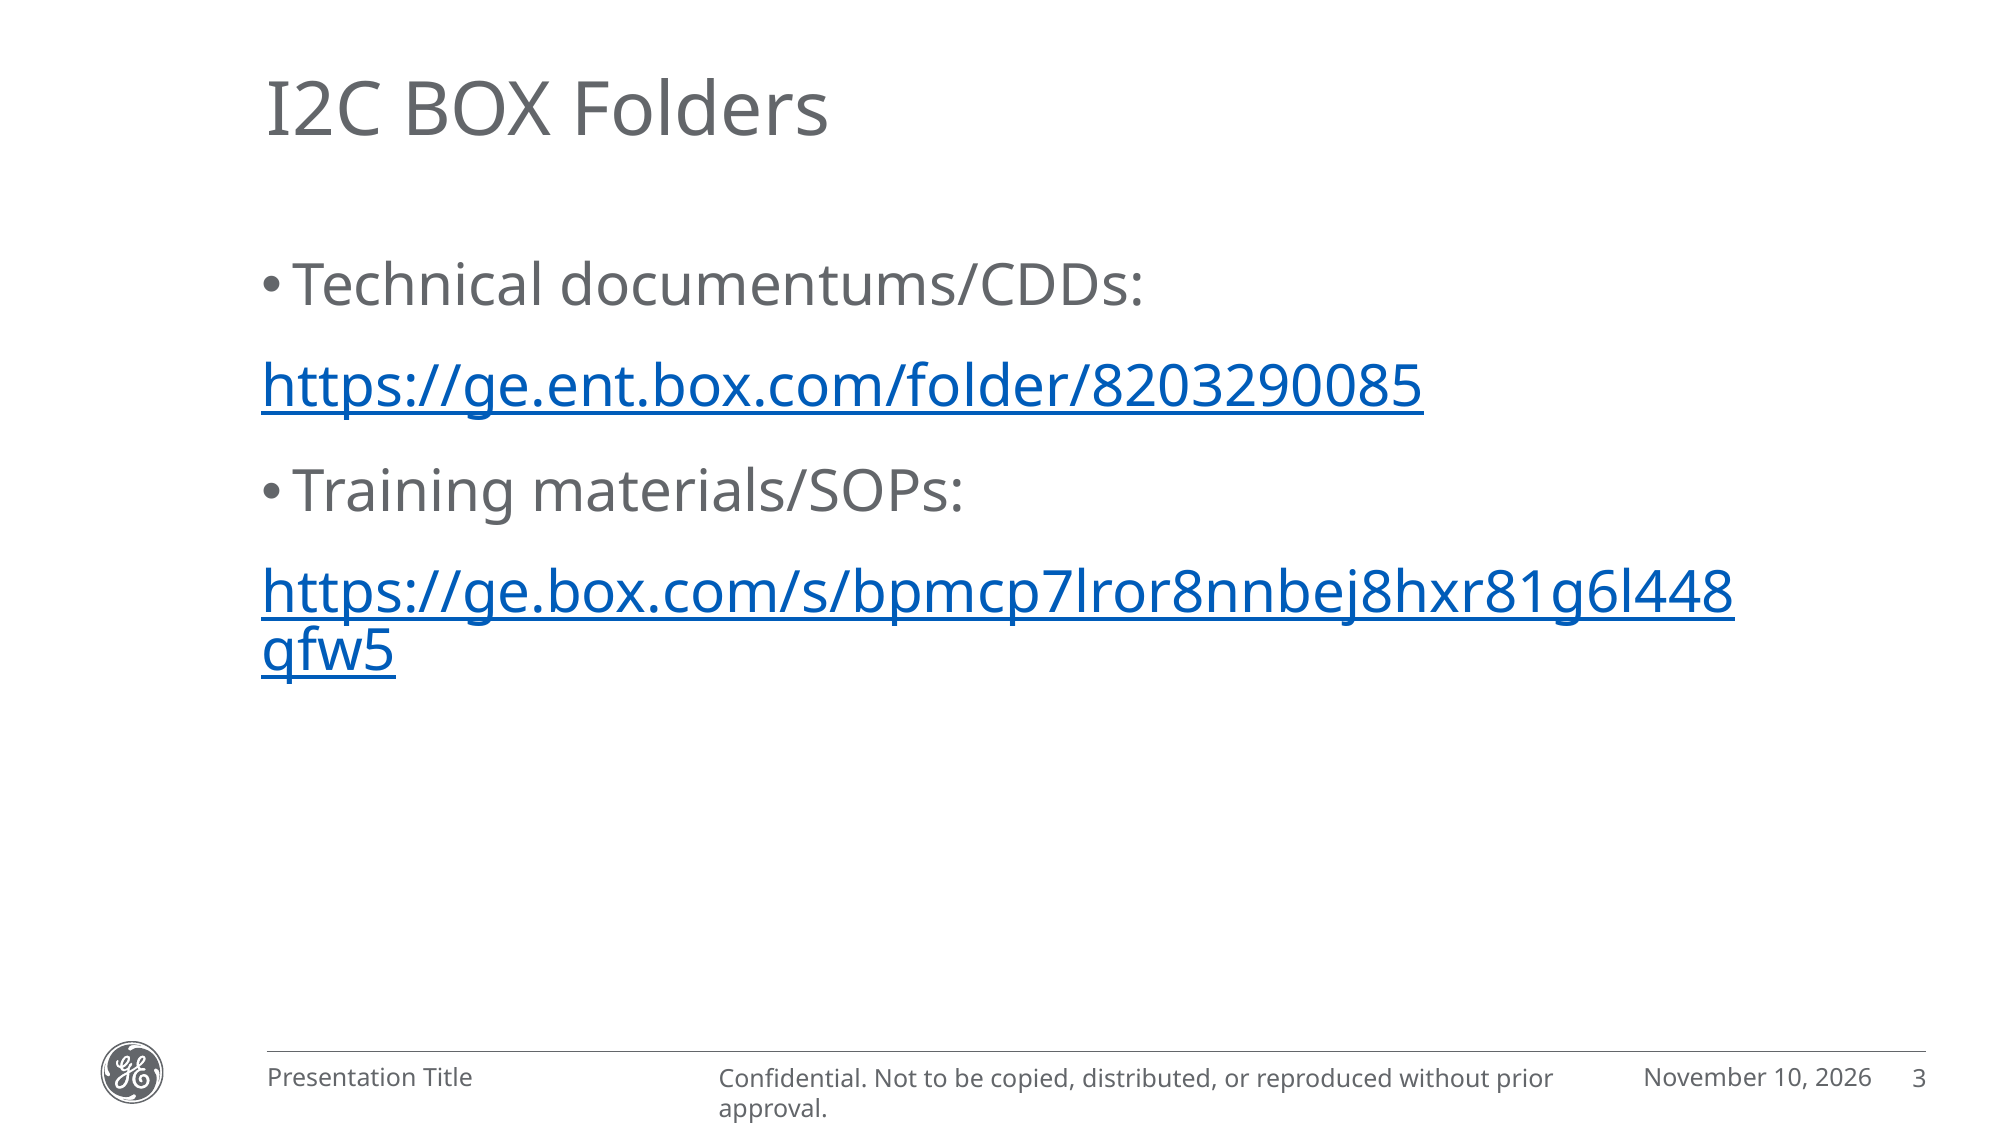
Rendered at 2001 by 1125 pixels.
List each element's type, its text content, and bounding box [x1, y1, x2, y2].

slide_number 3 [1872, 1062, 1927, 1093]
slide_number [1564, 1061, 1873, 1092]
title I2C BOX Folders [266, 36, 1743, 186]
list Technical documentums/CDDs: https://ge.ent.box.com/folder/8203290085 Training materials/SOPs: https://ge.box.com/s/bpmcp7lror8nnbej8hxr81g6l448qfw5 [261, 249, 1739, 962]
footer Presentation Title [266, 1061, 708, 1092]
